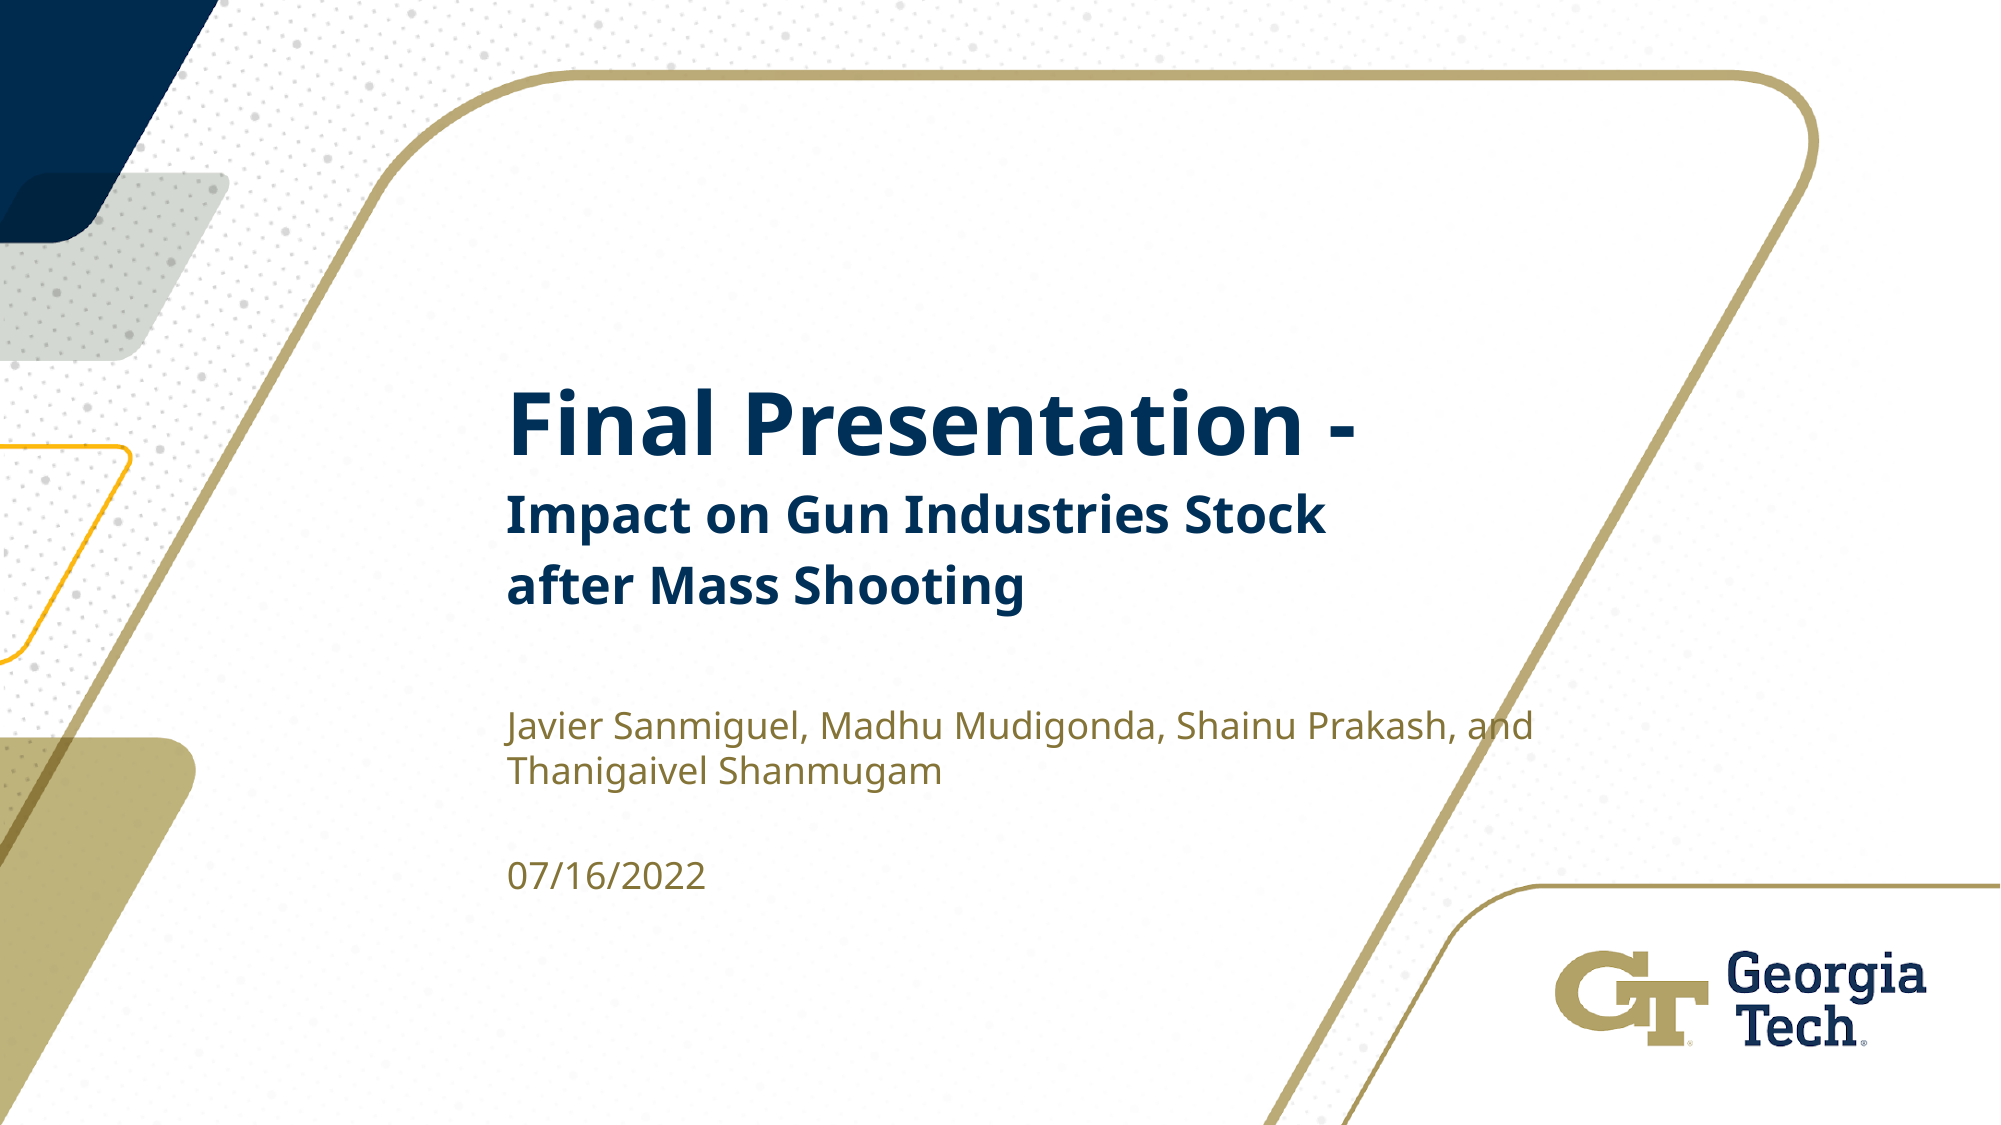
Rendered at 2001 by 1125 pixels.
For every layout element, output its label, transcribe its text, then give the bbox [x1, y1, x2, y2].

subtitle Javier Sanmiguel, Madhu Mudigonda, Shainu Prakash, and Thanigaivel Shanmugam 07/16/2022 [491, 641, 1607, 919]
picture [0, 0, 2001, 1125]
title Final Presentation - Impact on Gun Industries Stock after Mass Shooting [491, 152, 1405, 623]
